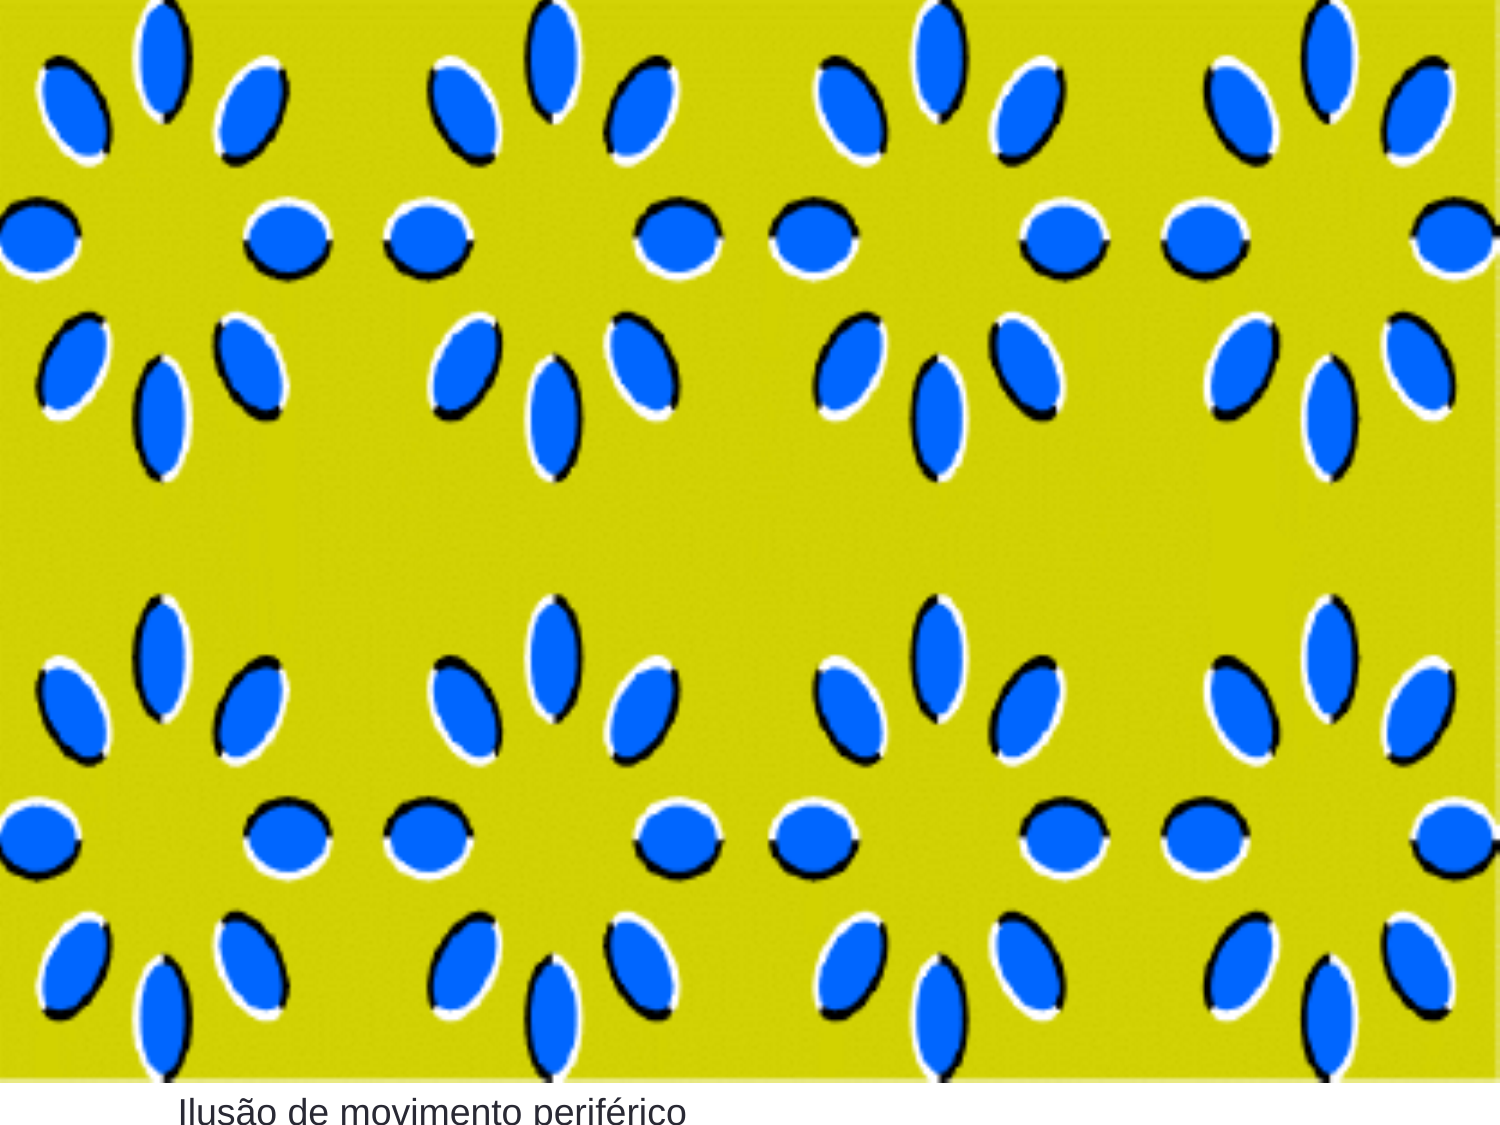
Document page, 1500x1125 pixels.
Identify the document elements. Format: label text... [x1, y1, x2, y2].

picture [0, 0, 1500, 1083]
text_box Ilusão de movimento periférico [162, 1090, 703, 1125]
